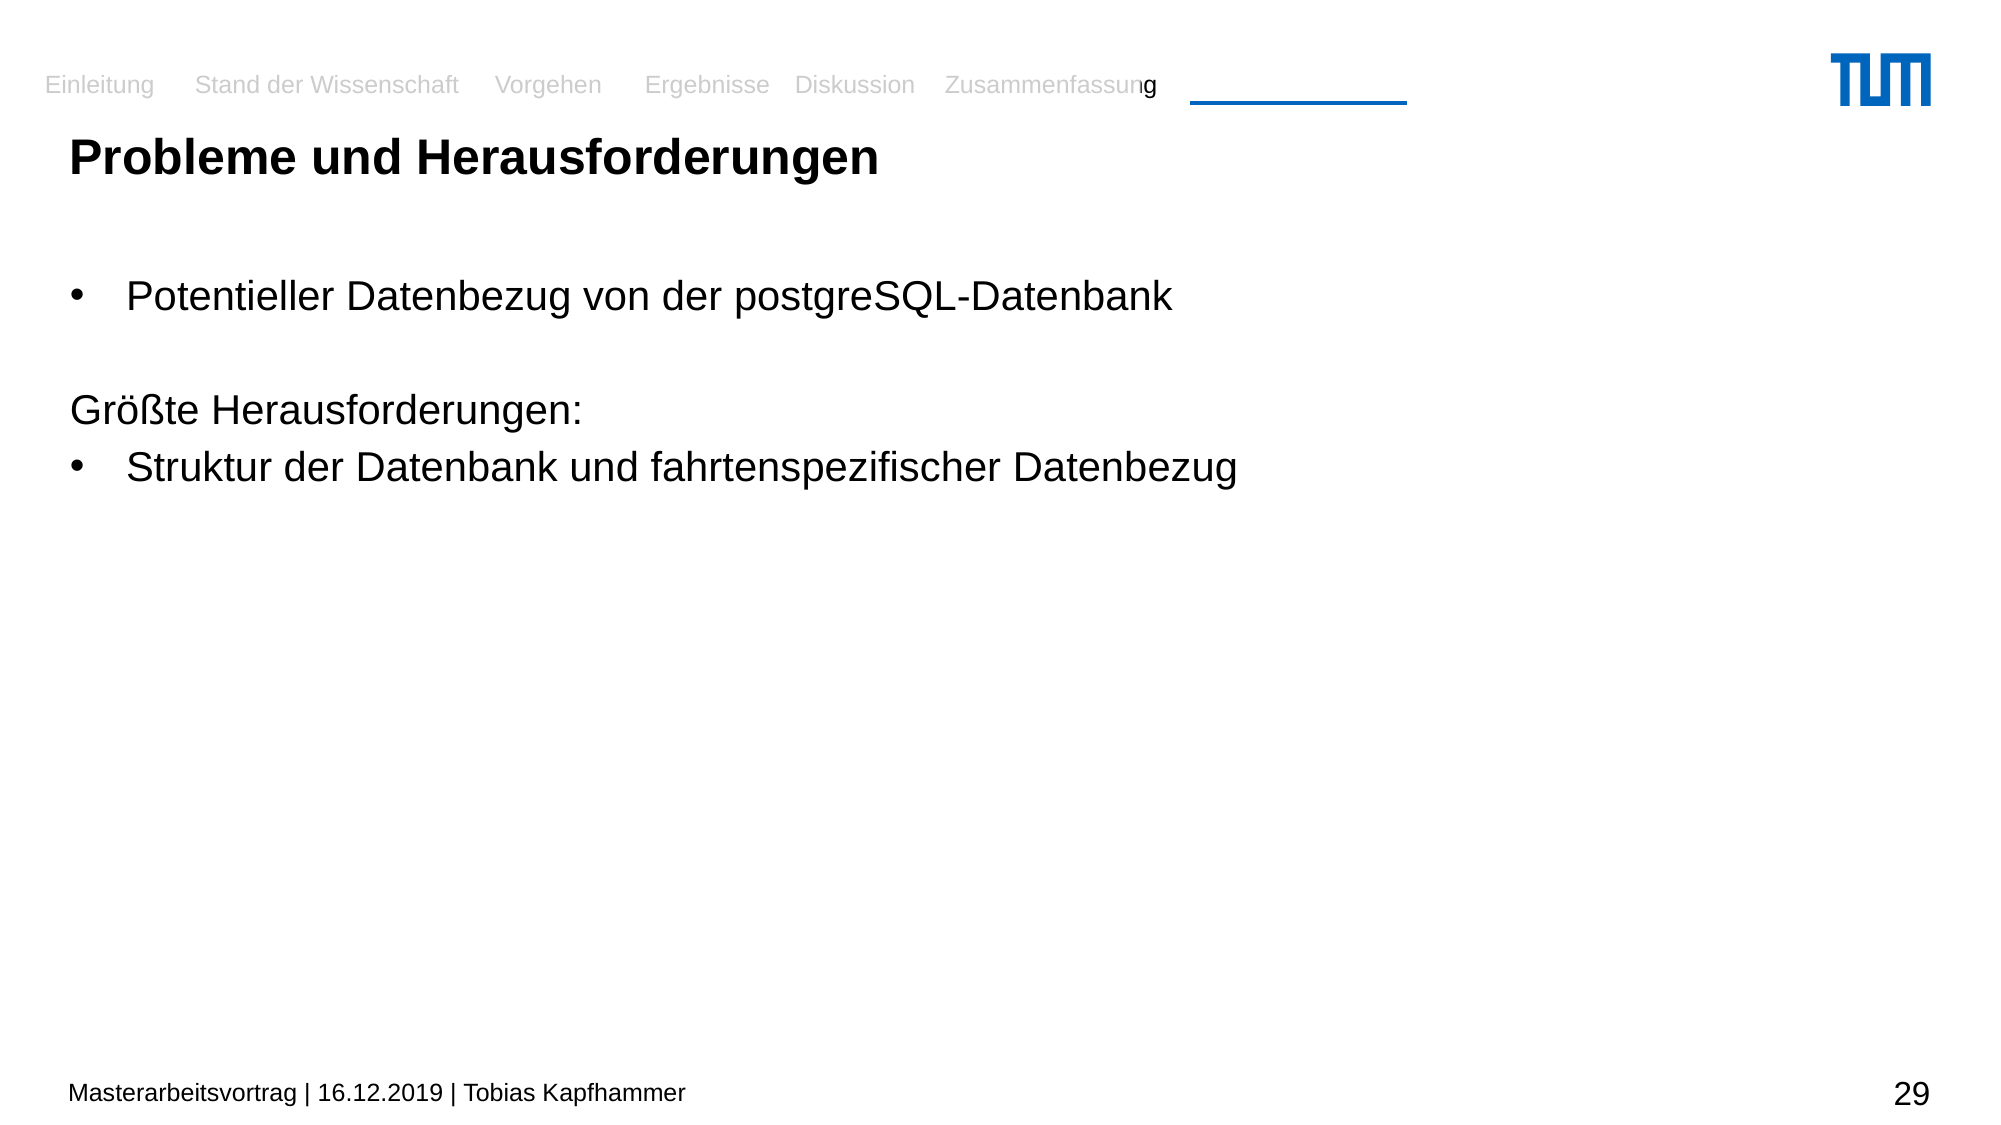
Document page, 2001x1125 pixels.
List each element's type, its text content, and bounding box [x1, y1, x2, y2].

slide_number 29 [1482, 1061, 1931, 1122]
title Probleme und Herausforderungen [69, 109, 1932, 179]
list Potentieller Datenbezug von der postgreSQL-Datenbank Größte Herausforderungen: Struktur der Datenbank und fahrtenspezifischer Datenbezug [69, 261, 1932, 1063]
footer Masterarbeitsvortrag | 16.12.2019 | Tobias Kapfhammer [68, 1061, 1482, 1122]
